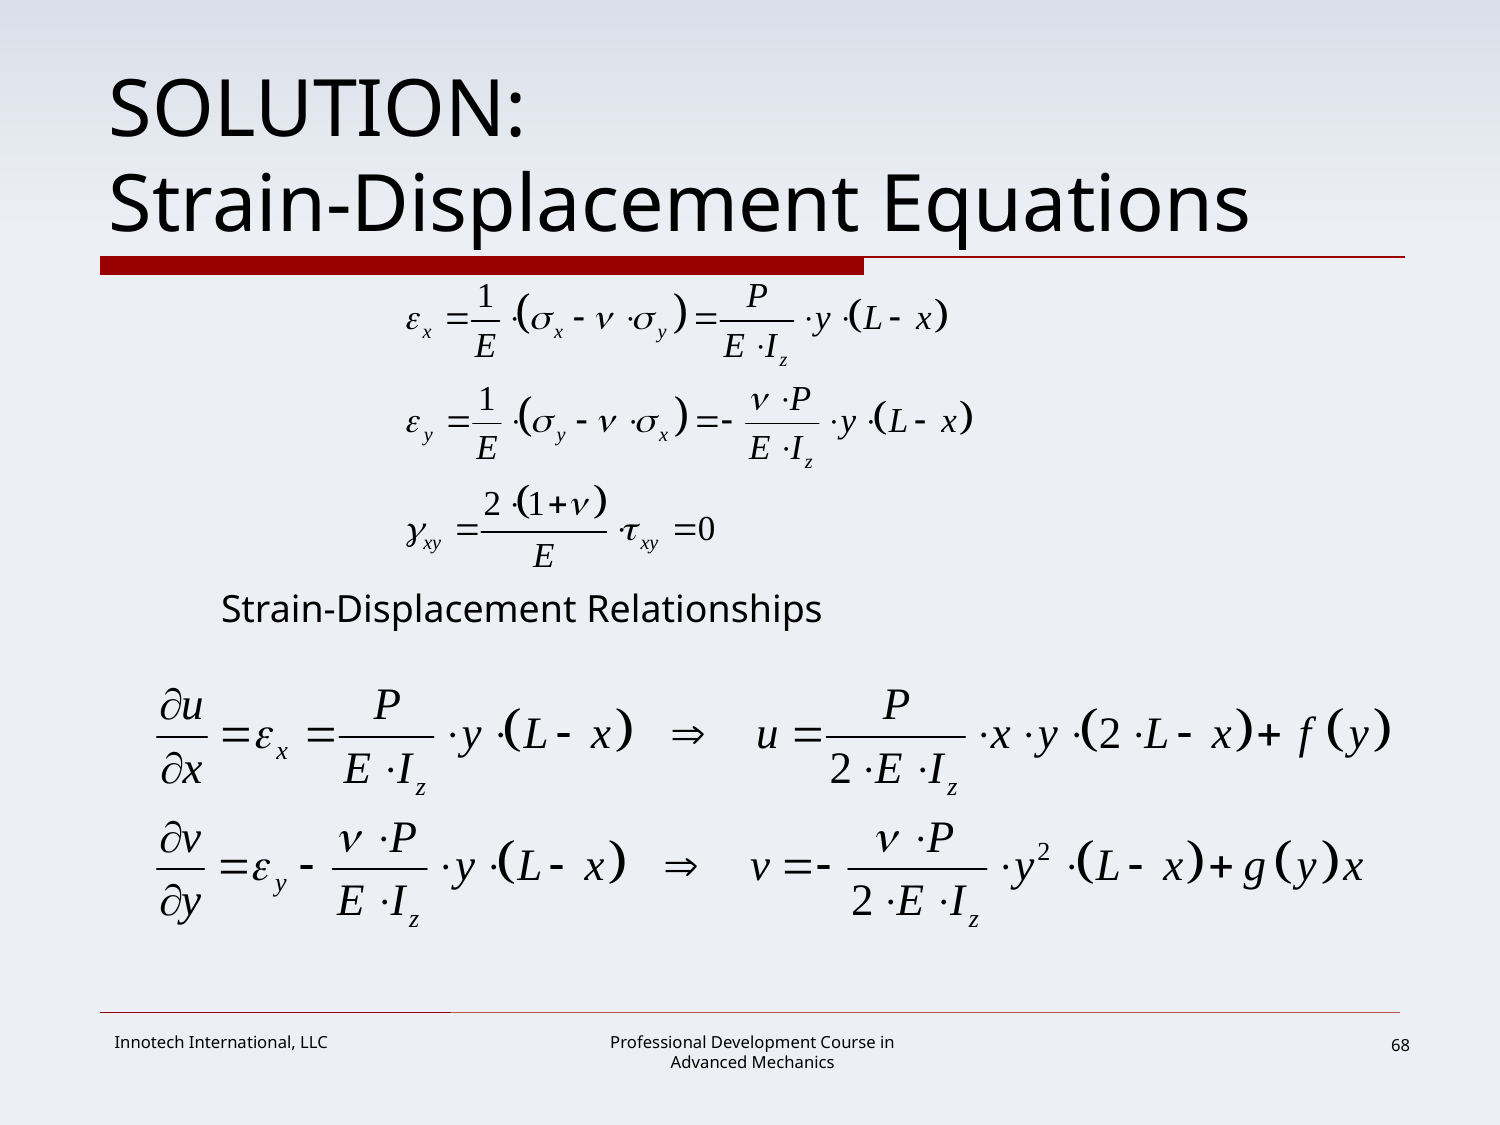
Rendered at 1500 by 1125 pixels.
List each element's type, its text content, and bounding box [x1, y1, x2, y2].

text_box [399, 274, 977, 576]
text_box Strain-Displacement Relationships [206, 577, 839, 638]
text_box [149, 674, 1395, 938]
title SOLUTION: Strain-Displacement Equations [94, 50, 1463, 250]
slide_number 68 [1074, 1027, 1425, 1088]
